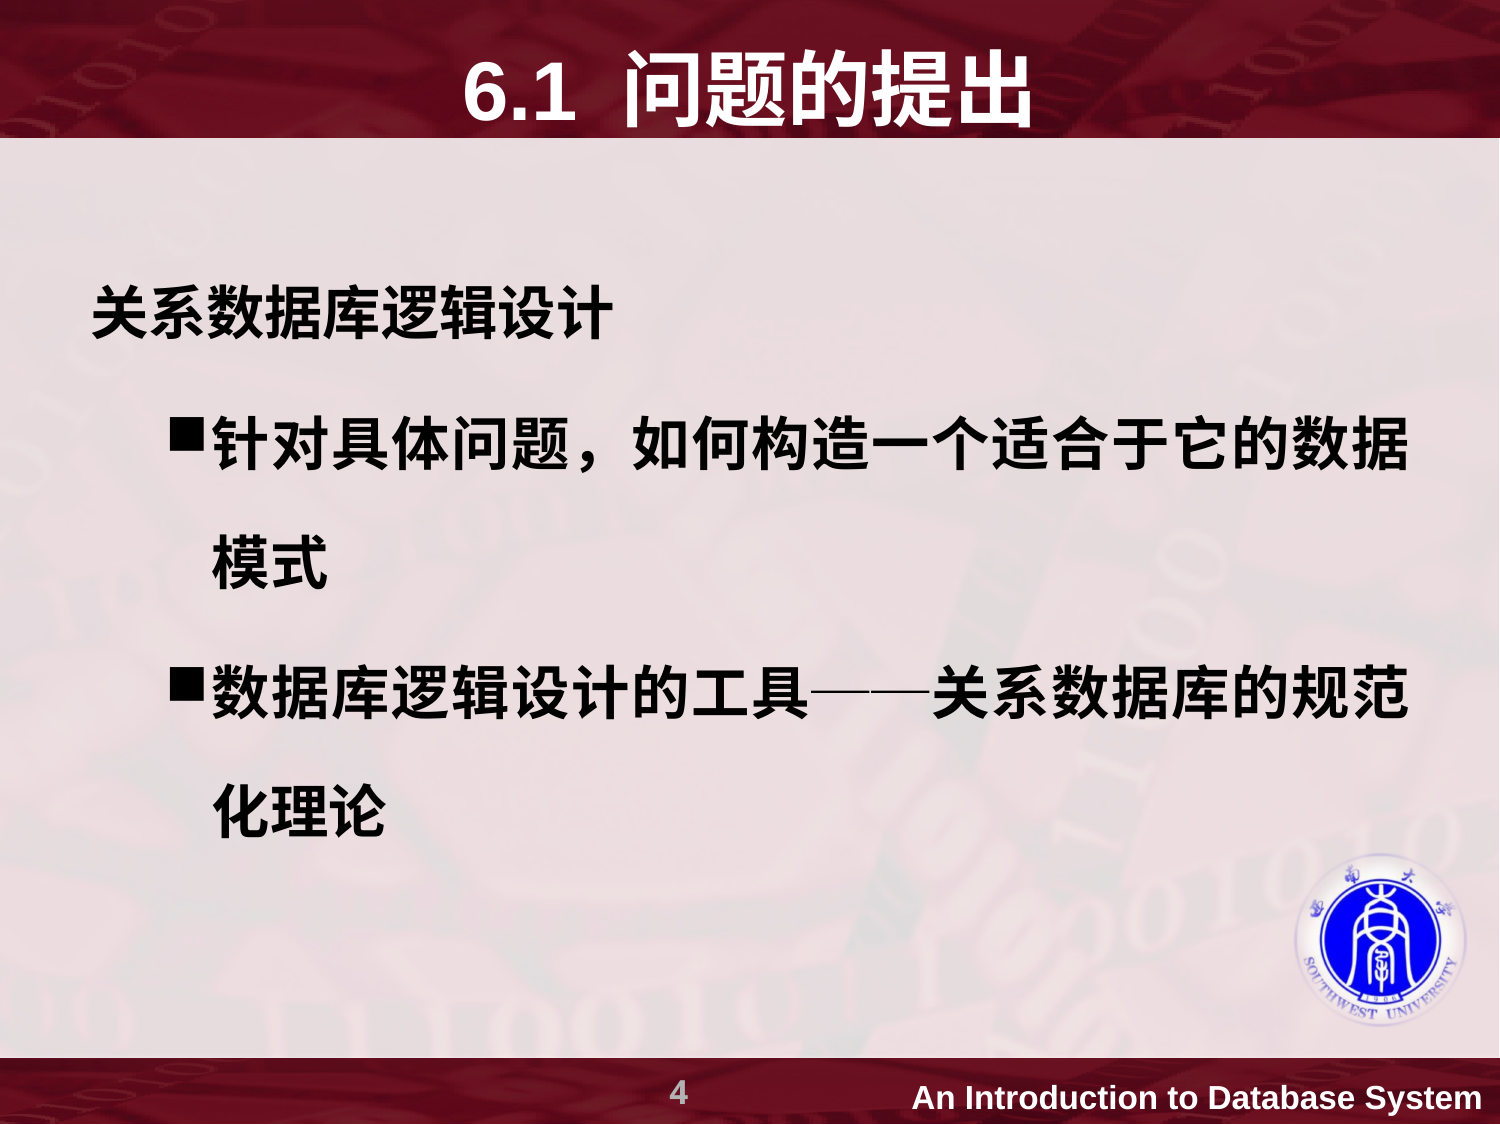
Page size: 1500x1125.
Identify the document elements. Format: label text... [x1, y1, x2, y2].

slide_number 4 [503, 1064, 854, 1124]
picture [0, 0, 1500, 1124]
list 关系数据库逻辑设计 针对具体问题，如何构造一个适合于它的数据模式 数据库逻辑设计的工具──关系数据库的规范化理论 [74, 219, 1426, 1017]
title 6.1 问题的提出 [74, 0, 1426, 181]
